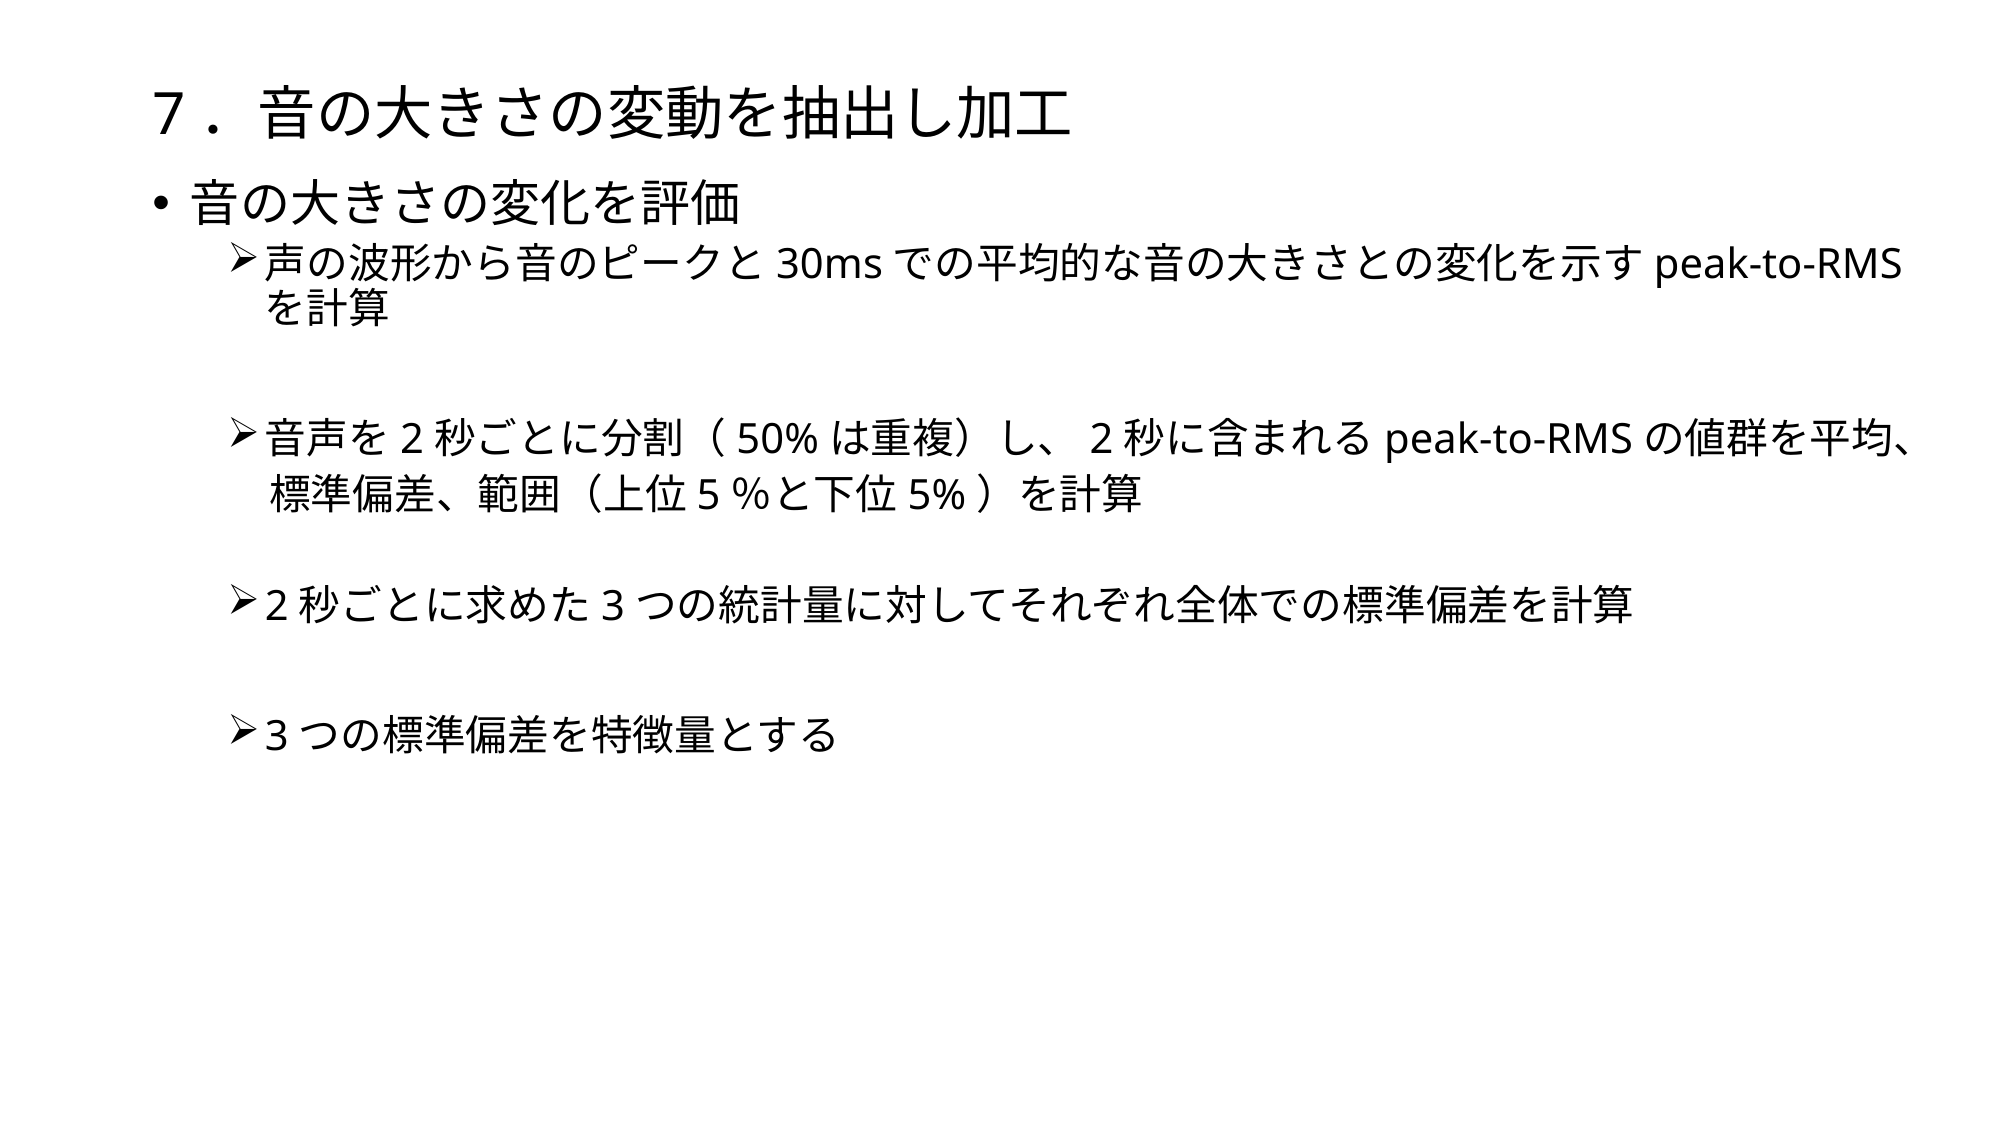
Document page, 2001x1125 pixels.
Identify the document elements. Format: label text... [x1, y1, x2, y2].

title 7．音の大きさの変動を抽出し加工 [137, 59, 1863, 171]
list 音の大きさの変化を評価 声の波形から音のピークと30msでの平均的な音の大きさとの変化を示すpeak-to-RMSを計算 音声を2秒ごとに分割（50%は重複）し、2秒に含まれるpeak-to-RMSの値群を平均、 標準偏差、範囲（上位5％と下位5%）を計算 2秒ごとに求めた3つの統計量に対してそれぞれ全体での標準偏差を計算 3つの標準偏差を特徴量とする [137, 171, 1924, 1125]
